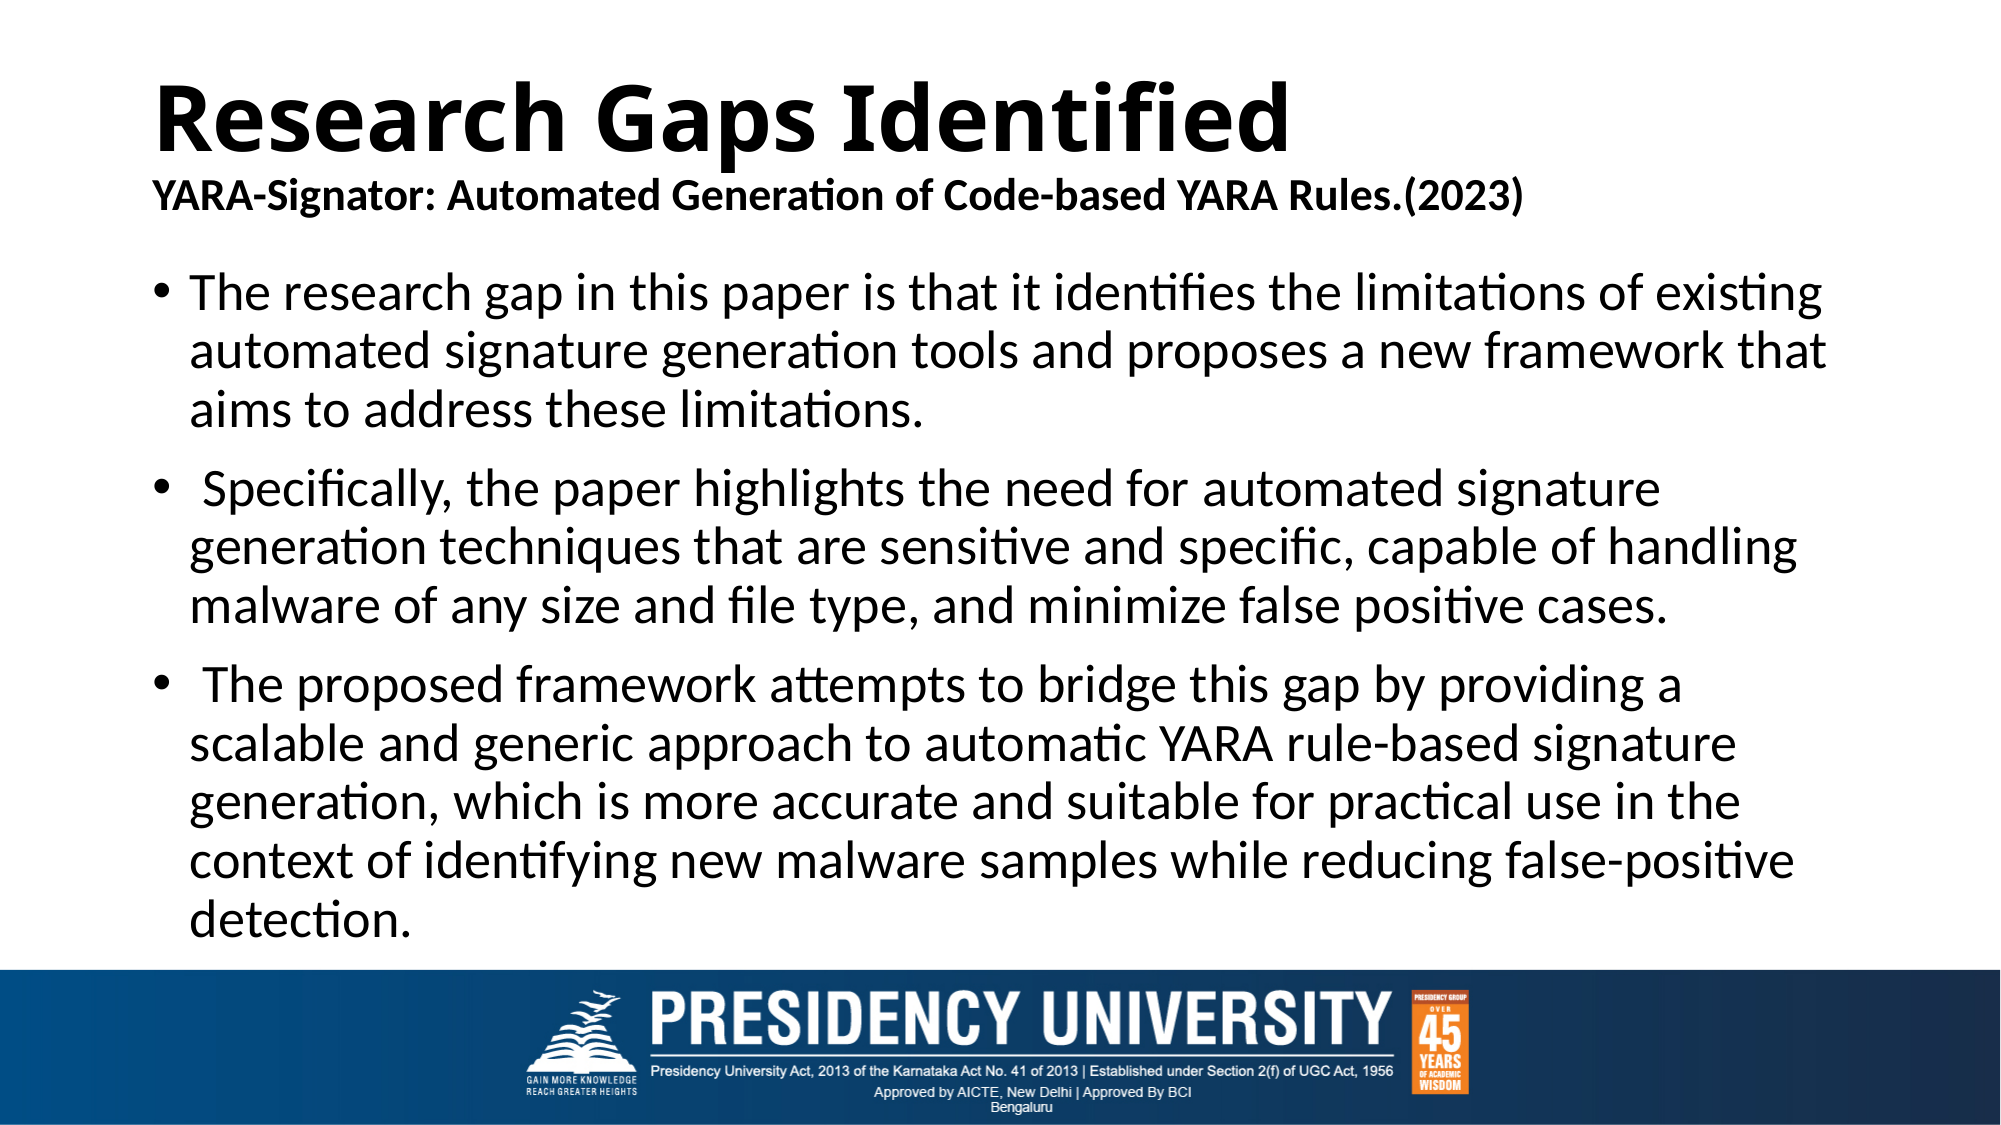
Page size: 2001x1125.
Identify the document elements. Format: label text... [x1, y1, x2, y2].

title Research Gaps Identified YARA-Signator: Automated Generation of Code-based YARA Rules.(2023) [137, 59, 1863, 233]
list The research gap in this paper is that it identifies the limitations of existing automated signature generation tools and proposes a new framework that aims to address these limitations. Specifically, the paper highlights the need for automated signature generation techniques that are sensitive and specific, capable of handling malware of any size and file type, and minimize false positive cases. The proposed framework attempts to bridge this gap by providing a scalable and generic approach to automatic YARA rule-based signature generation, which is more accurate and suitable for practical use in the context of identifying new malware samples while reducing false-positive detection. [137, 255, 1863, 981]
picture [0, 0, 2001, 1125]
